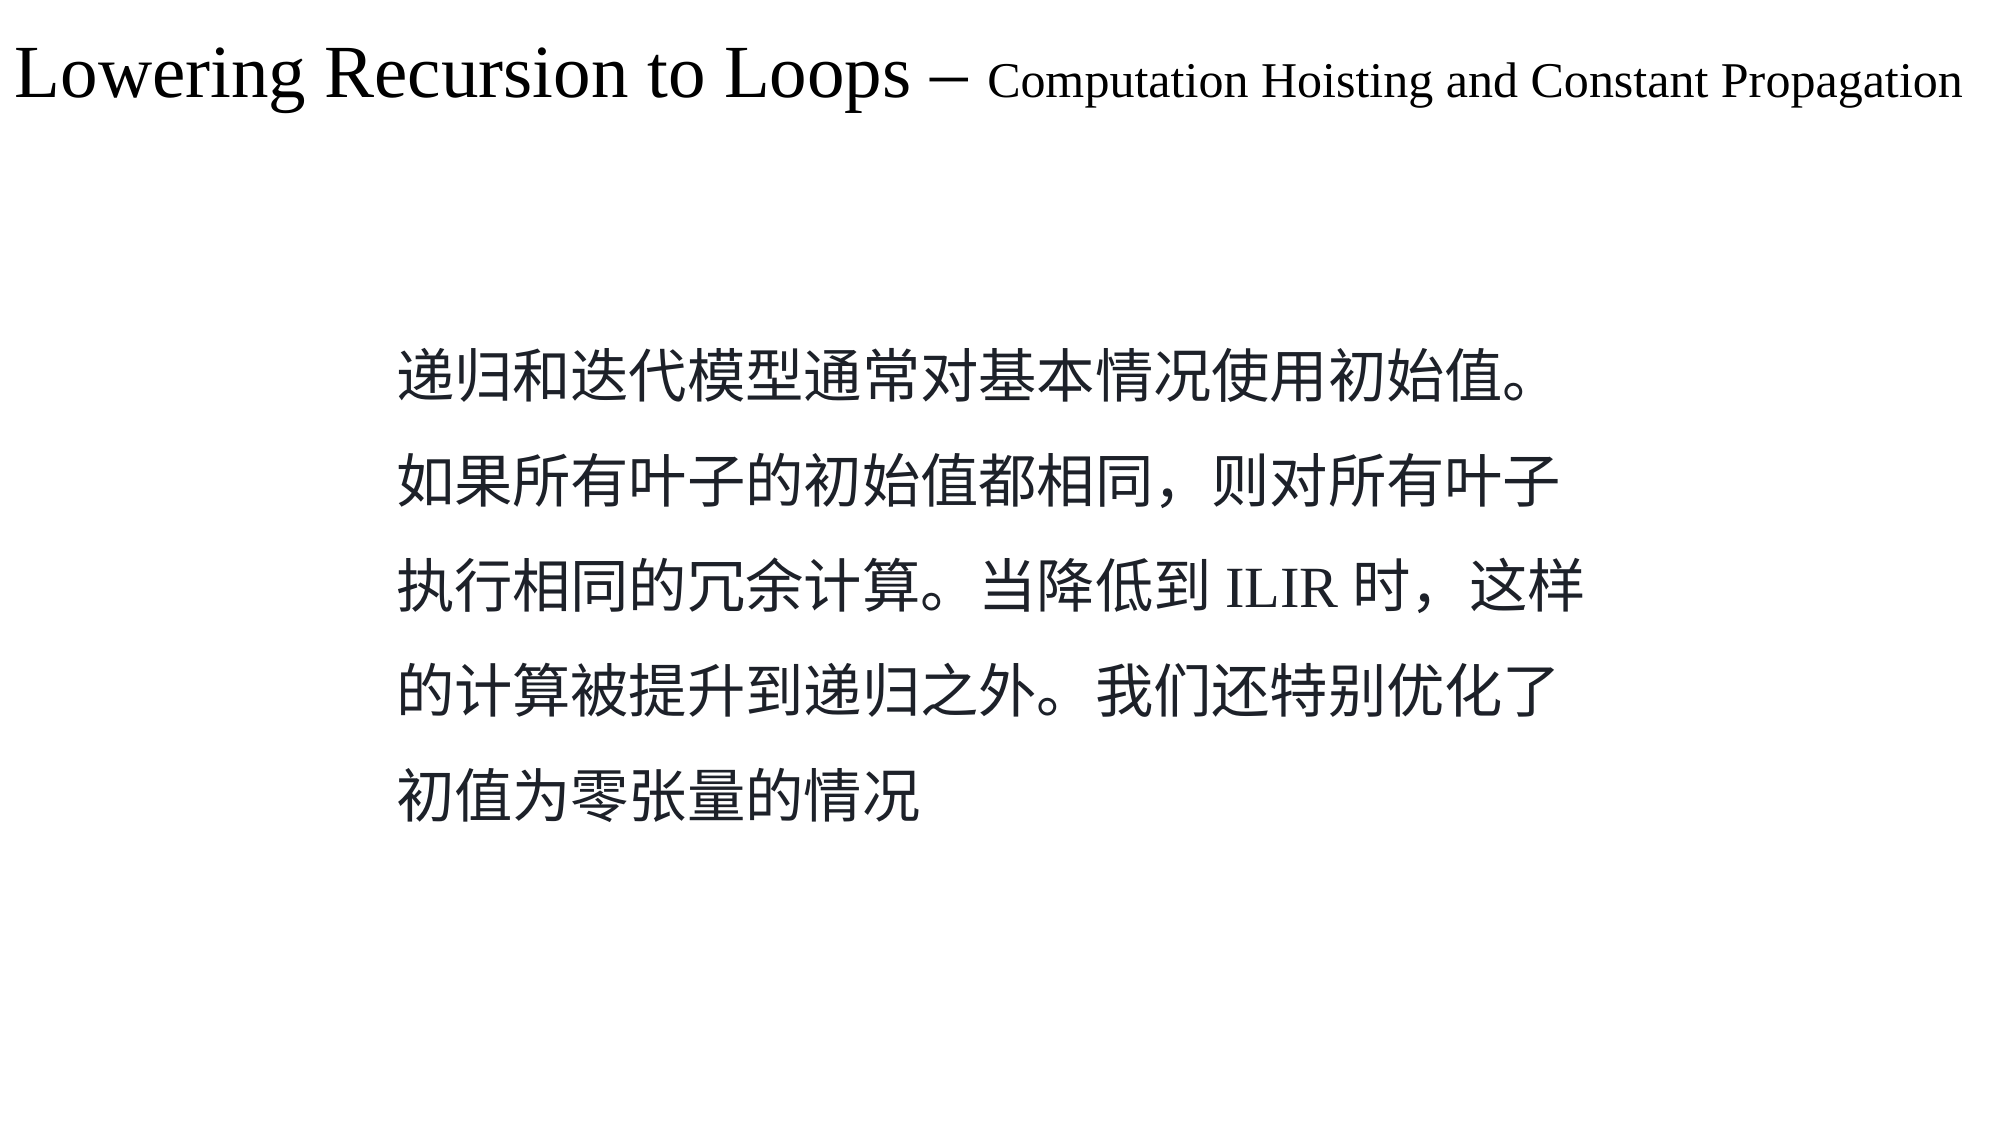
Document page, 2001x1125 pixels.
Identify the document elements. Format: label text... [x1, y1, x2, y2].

text_box Lowering Recursion to Loops – Computation Hoisting and Constant Propagation [0, 15, 1984, 121]
text_box 递归和迭代模型通常对基本情况使用初始值。如果所有叶子的初始值都相同，则对所有叶子执行相同的冗余计算。当降低到ILIR时，这样的计算被提升到递归之外。我们还特别优化了初值为零张量的情况 [381, 296, 1619, 836]
